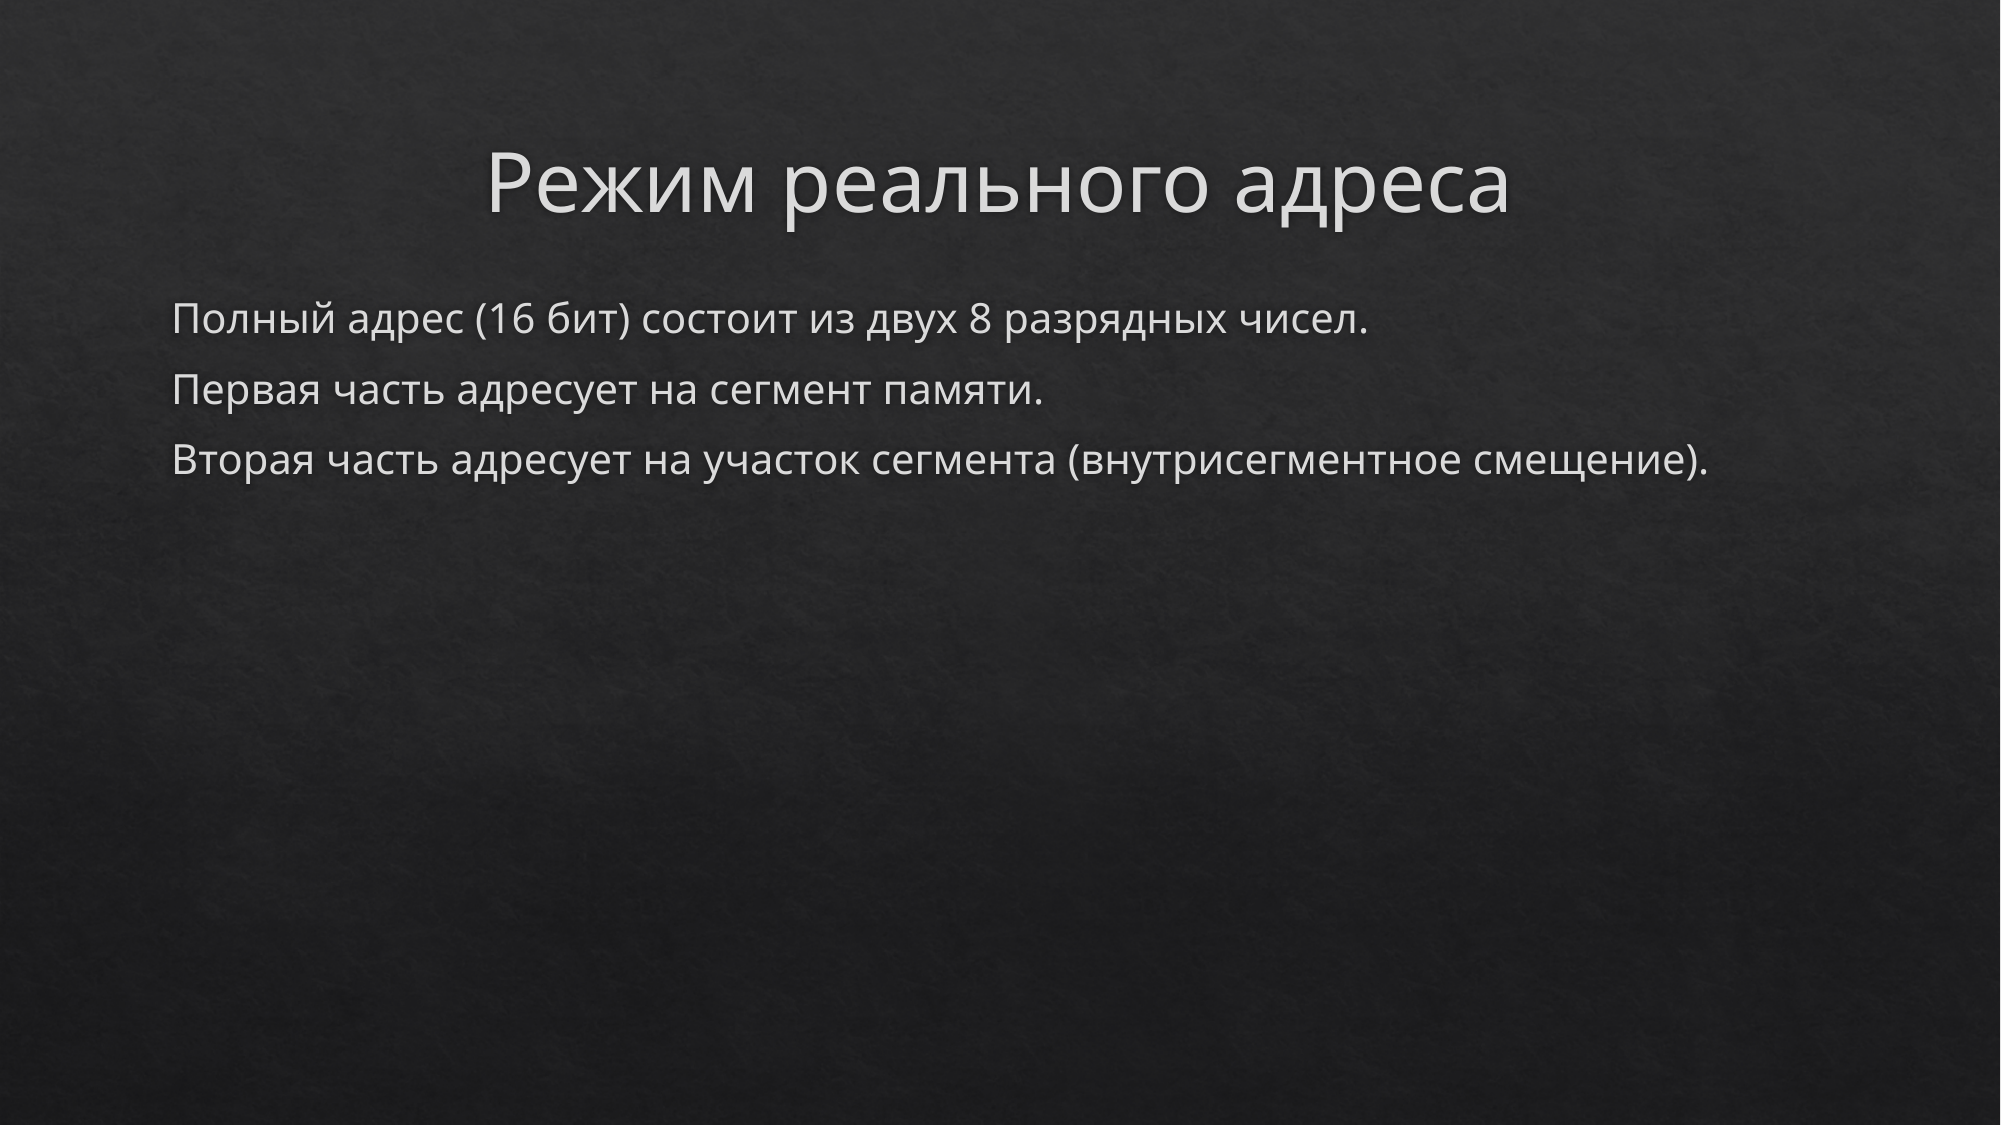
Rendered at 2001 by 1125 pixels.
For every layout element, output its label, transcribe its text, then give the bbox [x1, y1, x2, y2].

title Режим реального адреса [149, 99, 1849, 260]
list Полный адрес (16 бит) состоит из двух 8 разрядных чисел. Первая часть адресует на сегмент памяти. Вторая часть адресует на участок сегмента (внутрисегментное смещение). [149, 284, 1849, 950]
